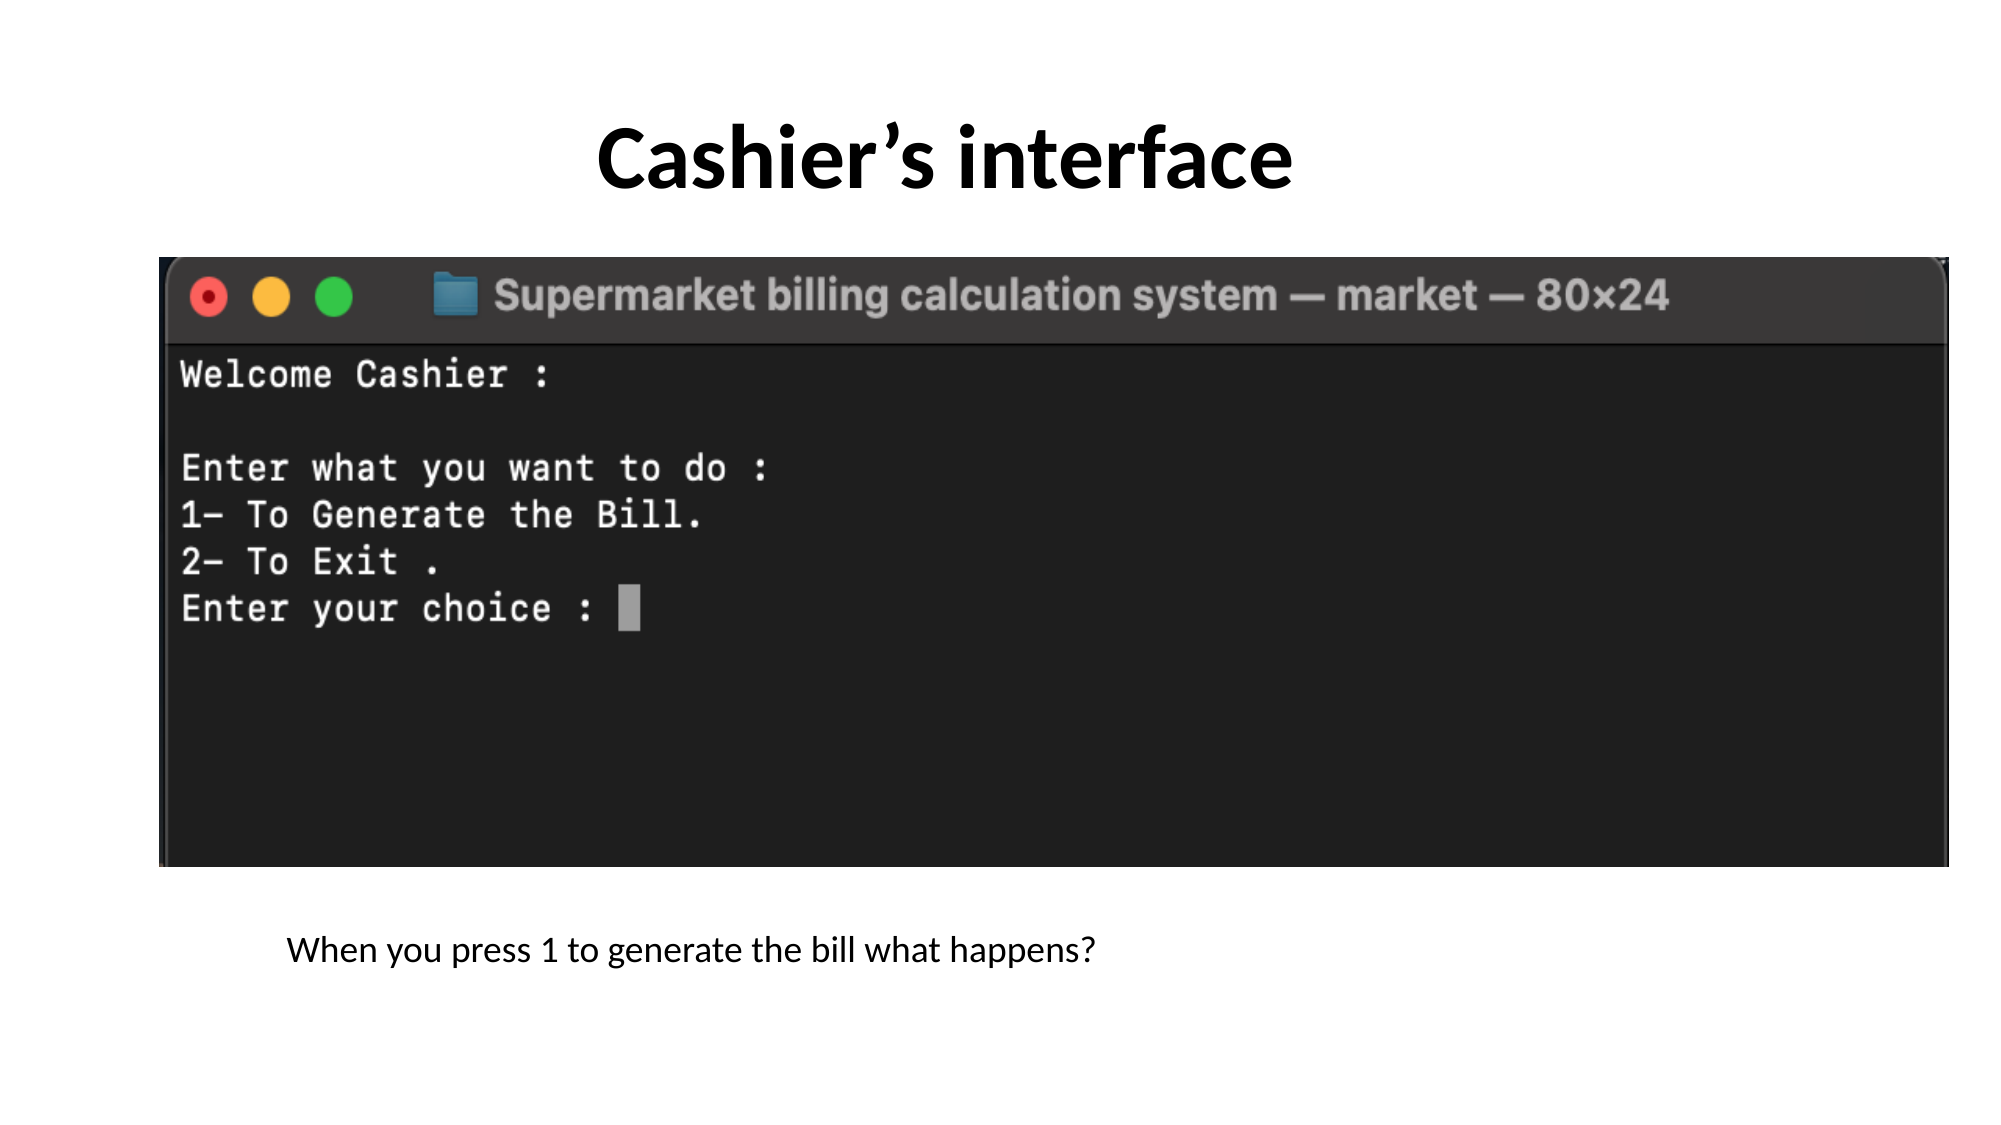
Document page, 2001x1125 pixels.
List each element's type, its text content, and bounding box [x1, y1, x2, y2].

text_box When you press 1 to generate the bill what happens? [271, 917, 1714, 978]
picture [159, 257, 1949, 868]
text_box Cashier’s interface [377, 89, 1514, 215]
